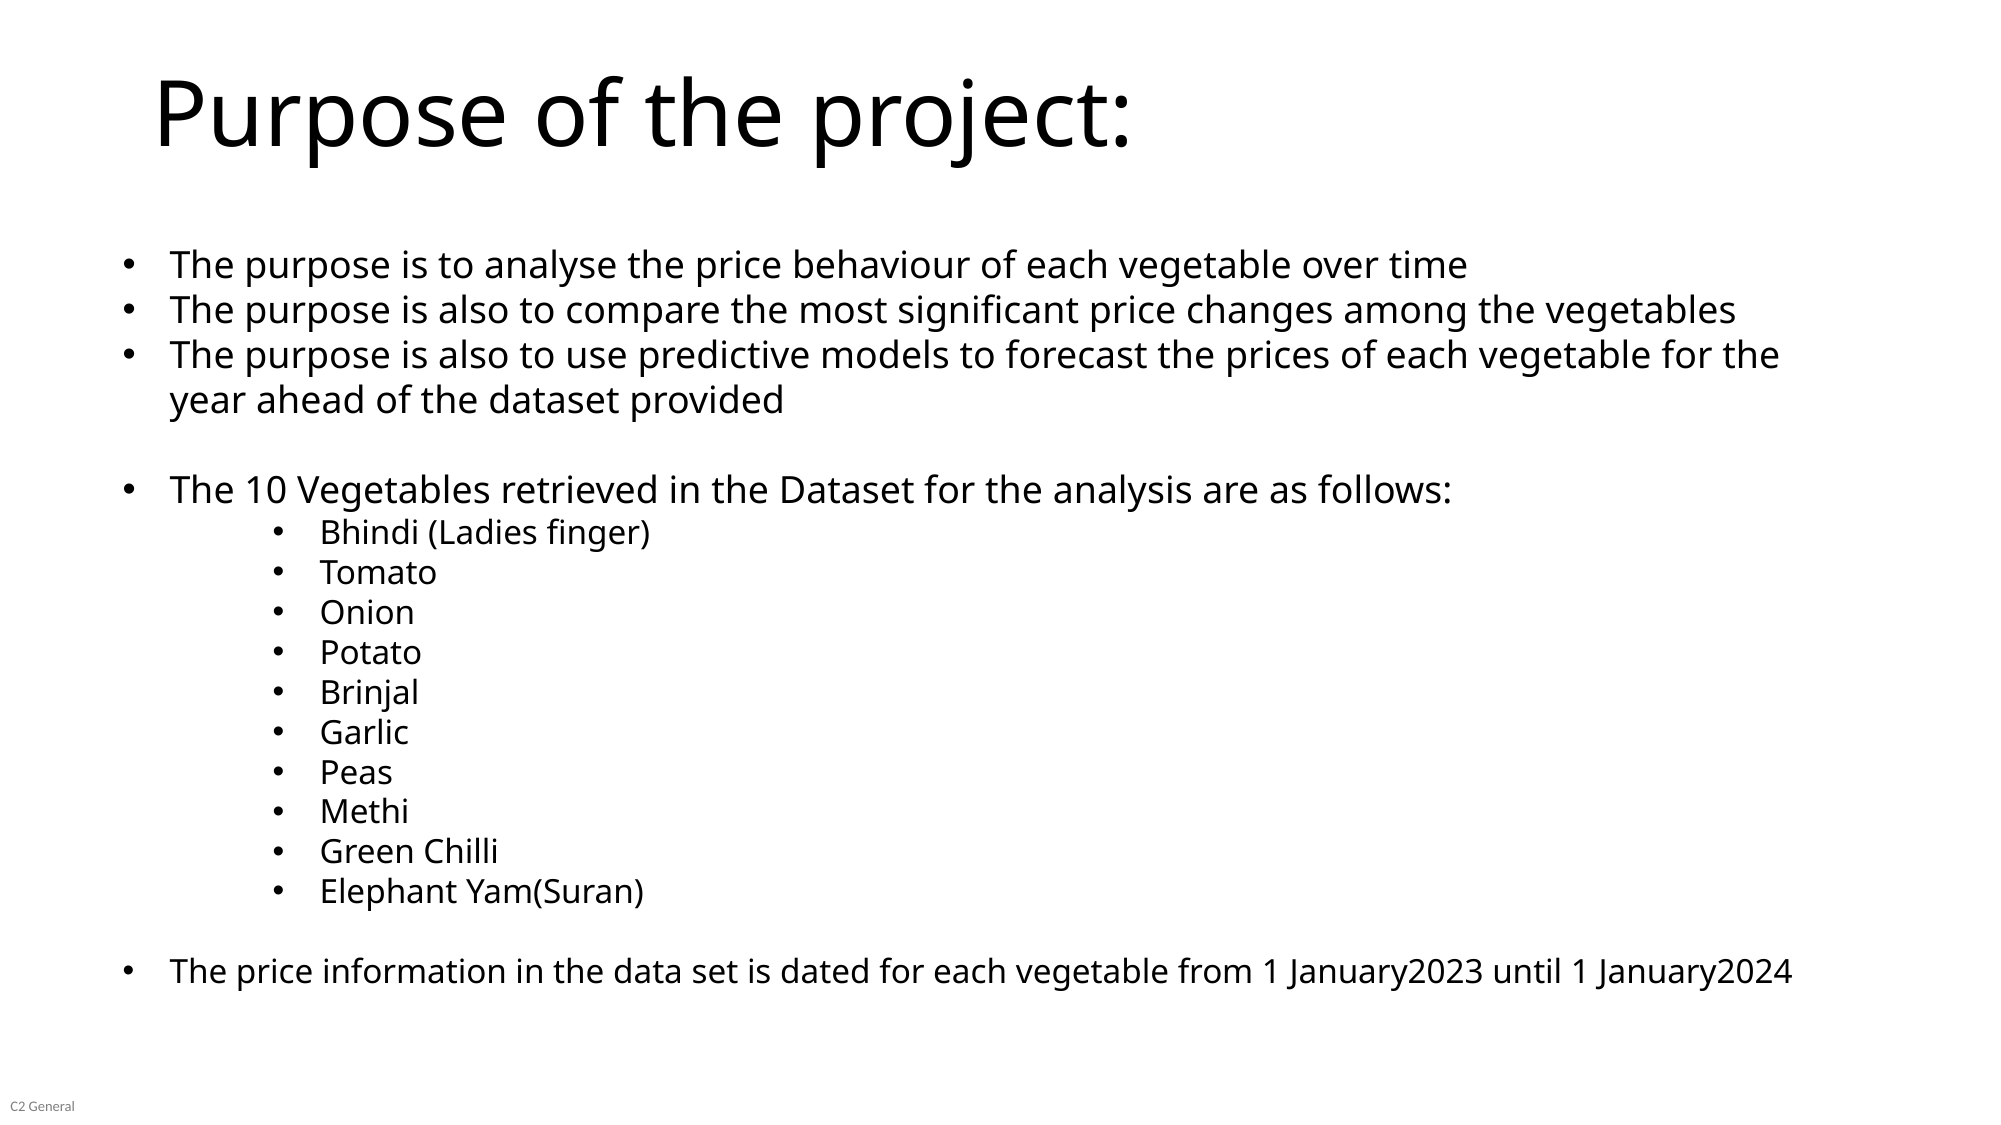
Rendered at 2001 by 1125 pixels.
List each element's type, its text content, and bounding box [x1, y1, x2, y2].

text_box The purpose is to analyse the price behaviour of each vegetable over time The purpose is also to compare the most significant price changes among the vegetables The purpose is also to use predictive models to forecast the prices of each vegetable for the year ahead of the dataset provided The 10 Vegetables retrieved in the Dataset for the analysis are as follows: Bhindi (Ladies finger) Tomato Onion Potato Brinjal Garlic Peas Methi Green Chilli Elephant Yam(Suran) The price information in the data set is dated for each vegetable from 1 January2023 until 1 January2024 [107, 233, 1863, 1125]
text_box Purpose of the project: [137, 59, 1863, 224]
